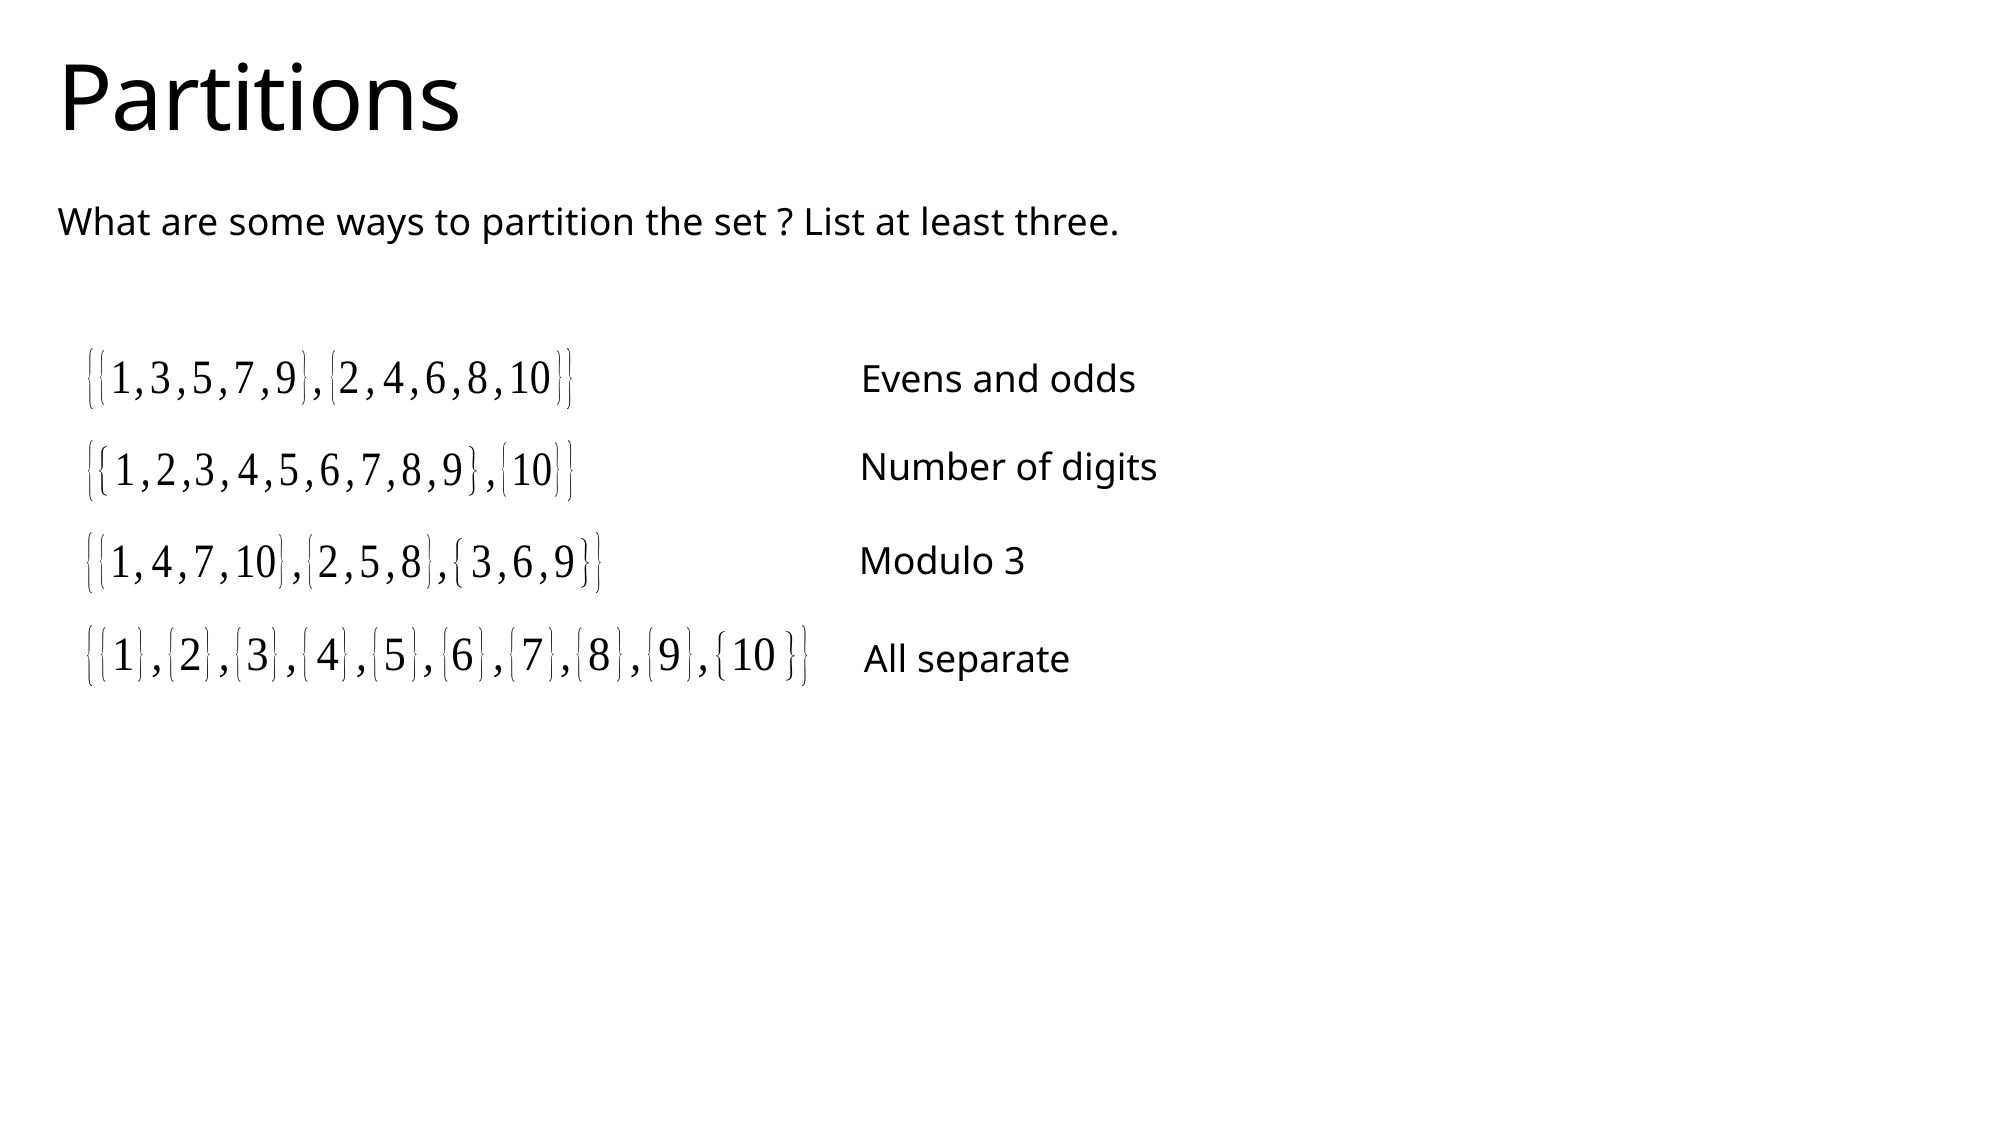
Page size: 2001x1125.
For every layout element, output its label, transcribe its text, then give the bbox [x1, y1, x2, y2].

title Partitions [42, 38, 1955, 158]
text_box Evens and odds [846, 347, 1152, 408]
text_box Modulo 3 [844, 529, 1041, 589]
text_box Number of digits [844, 435, 1173, 496]
text_box All separate [849, 627, 1086, 688]
